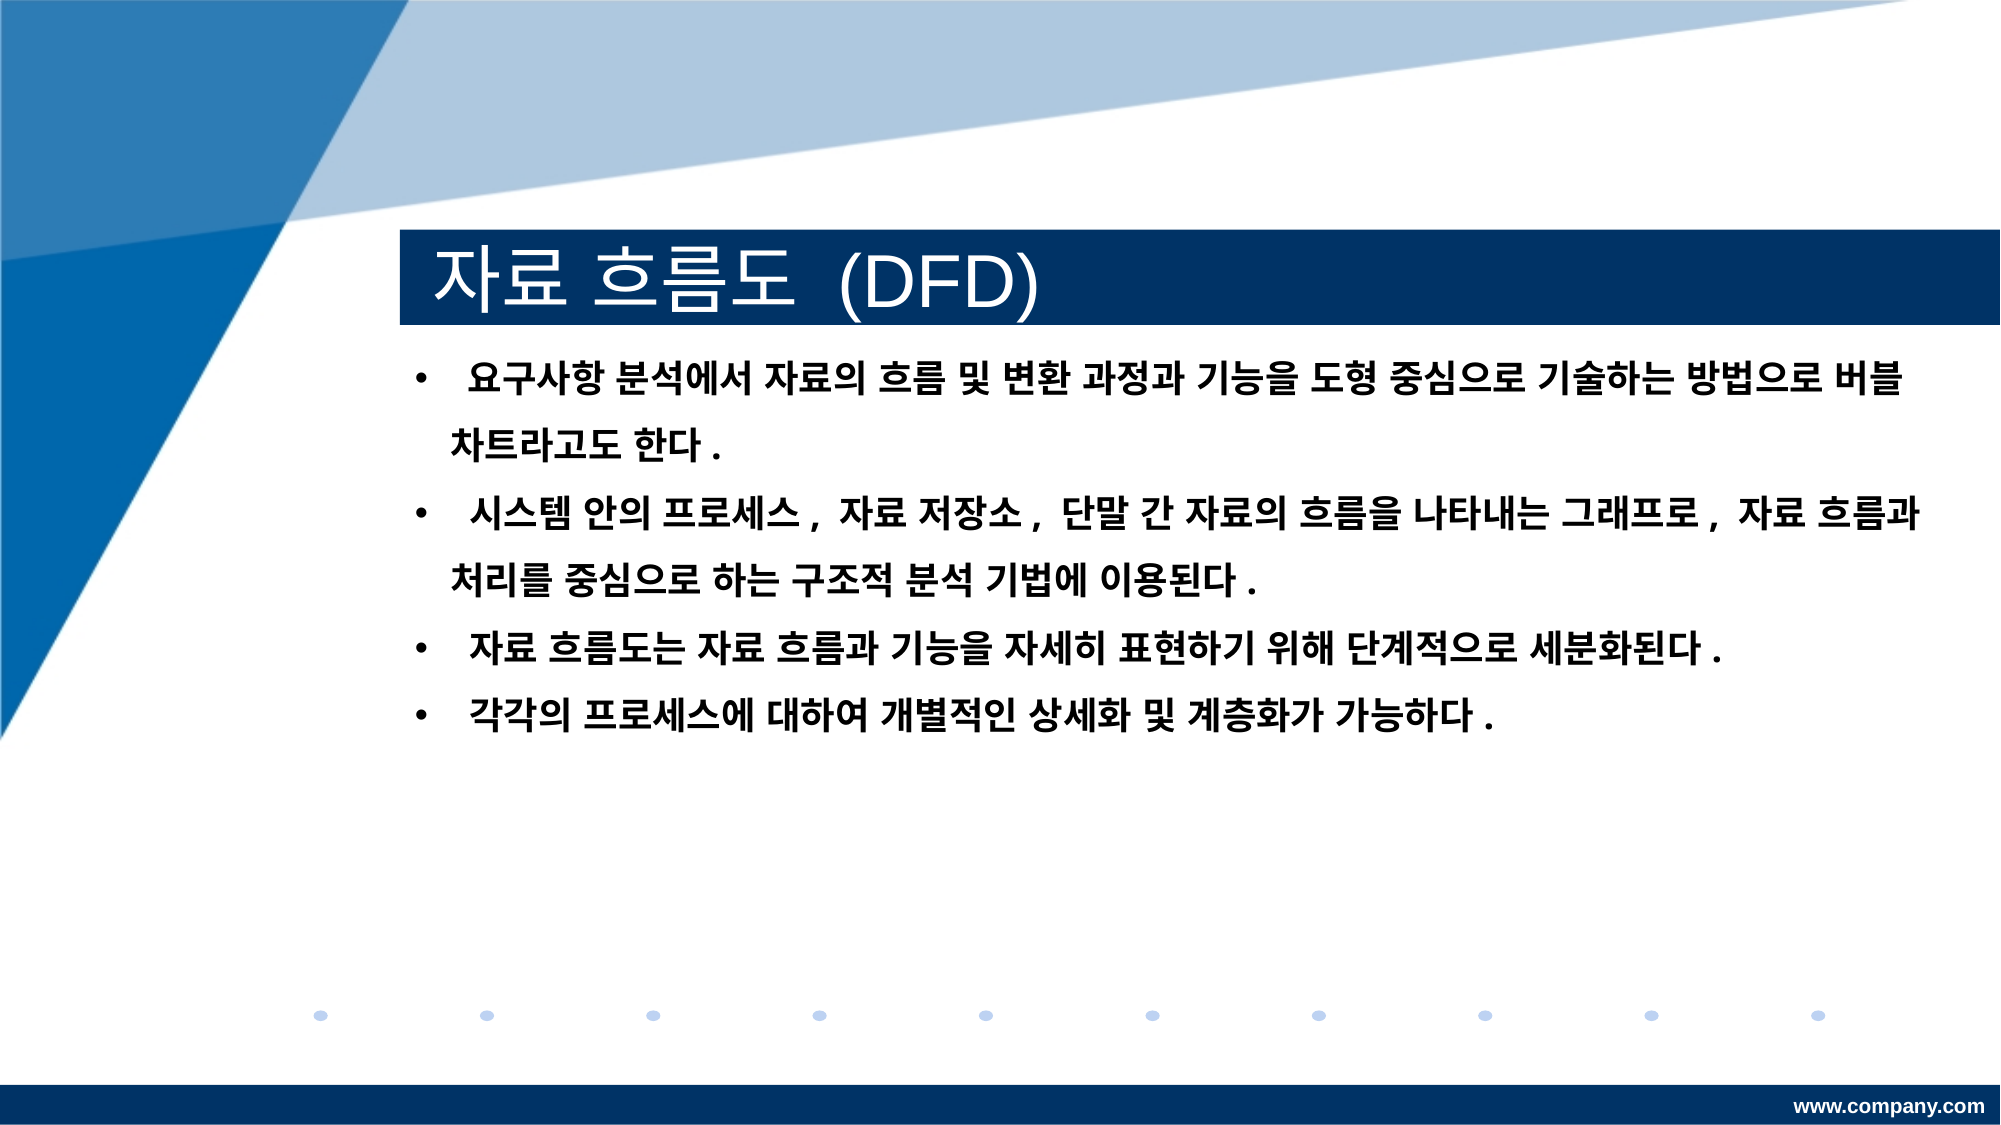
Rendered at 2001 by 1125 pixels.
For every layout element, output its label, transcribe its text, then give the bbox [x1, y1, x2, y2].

picture [0, 0, 2000, 842]
title 자료 흐름도 (DFD) [399, 229, 2000, 324]
text_box 요구사항 분석에서 자료의 흐름 및 변환 과정과 기능을 도형 중심으로 기술하는 방법으로 버블 차트라고도 한다. 시스템 안의 프로세스, 자료 저장소, 단말 간 자료의 흐름을 나타내는 그래프로, 자료 흐름과 처리를 중심으로 하는 구조적 분석 기법에 이용된다. 자료 흐름도는 자료 흐름과 기능을 자세히 표현하기 위해 단계적으로 세분화된다. 각각의 프로세스에 대하여 개별적인 상세화 및 계층화가 가능하다. [399, 324, 2000, 745]
